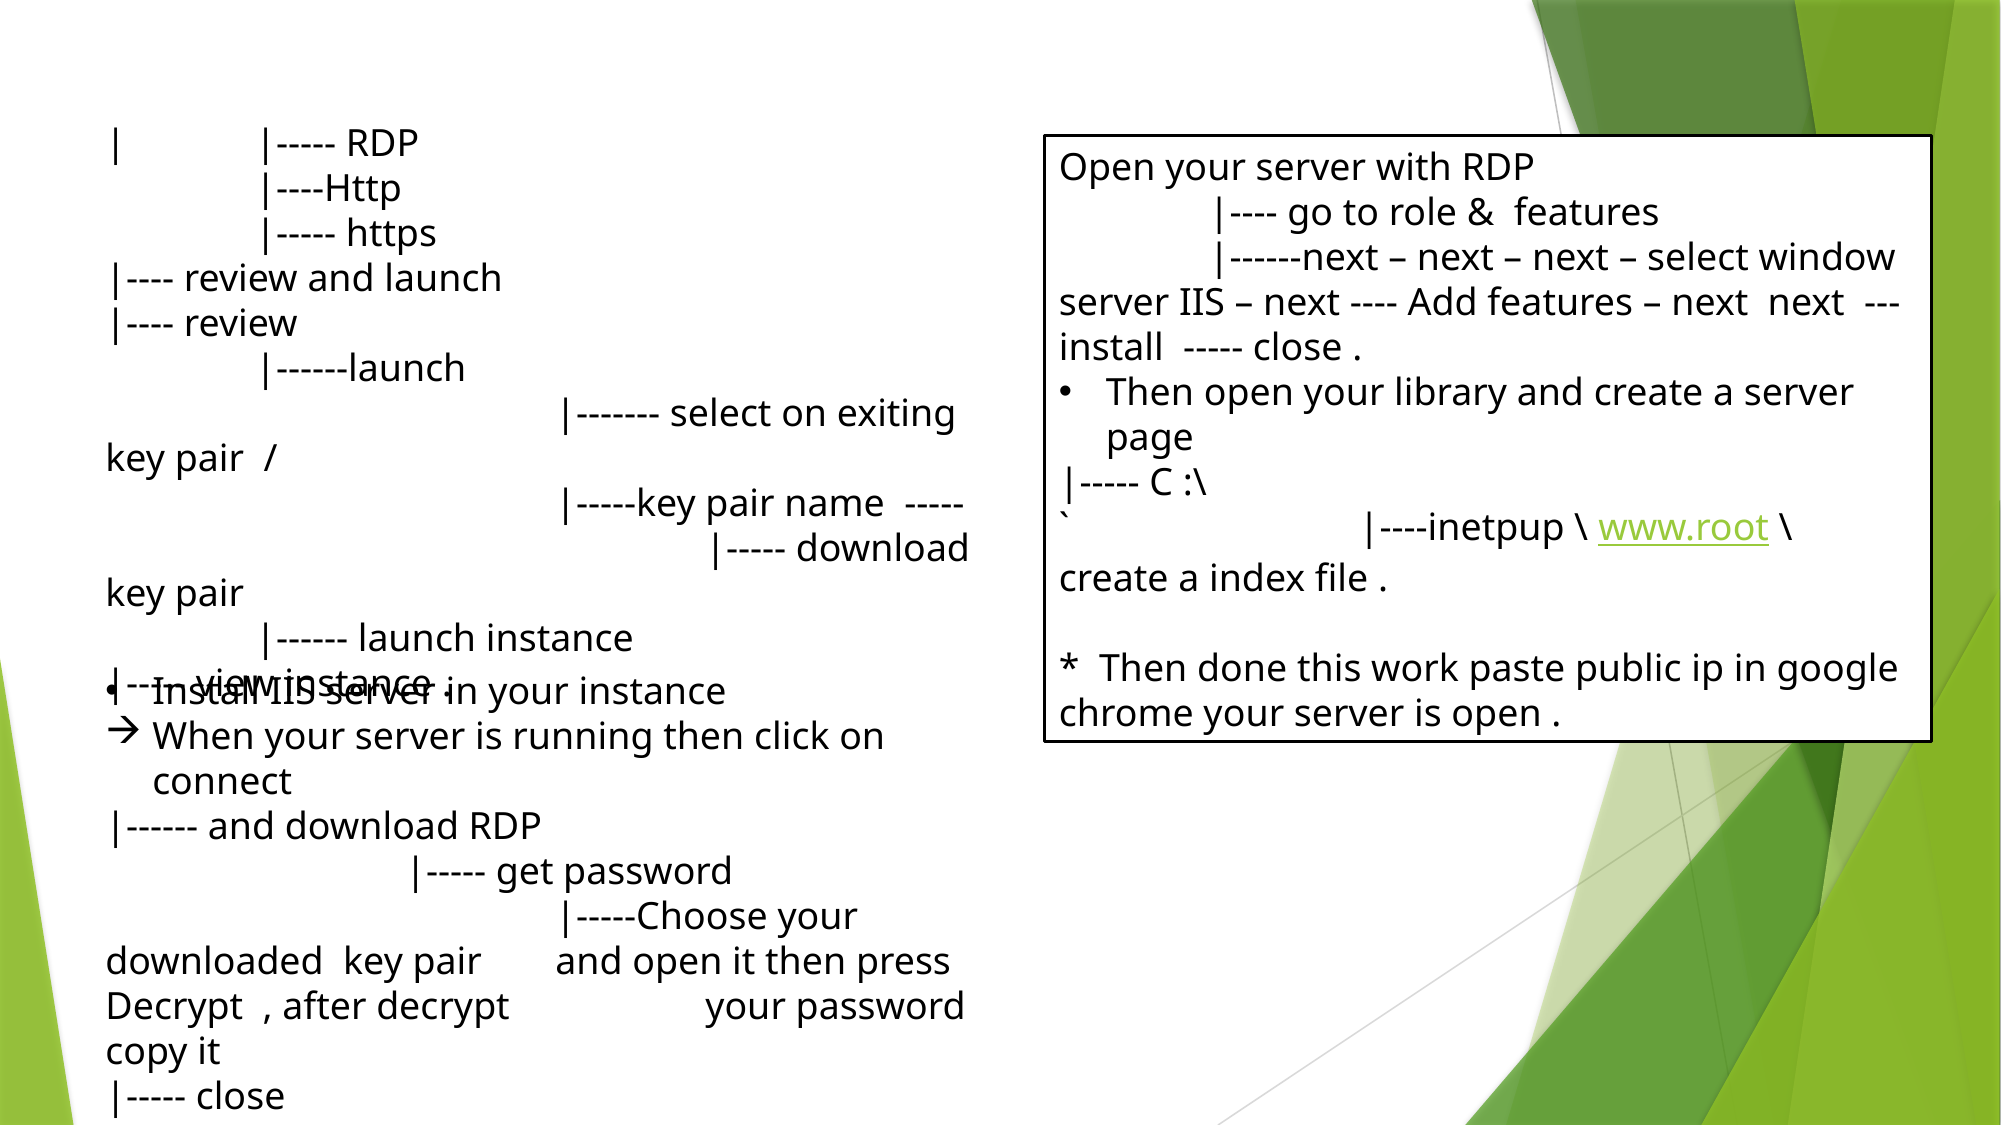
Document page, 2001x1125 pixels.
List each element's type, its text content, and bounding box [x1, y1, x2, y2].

text_box Install IIS server in your instance When your server is running then click on connect |------ and download RDP |----- get password |-----Choose your downloaded key pair and open it then press Decrypt , after decrypt your password copy it |----- close [90, 659, 1022, 1125]
text_box | |----- RDP |----Http |----- https |---- review and launch |---- review |------launch |------- select on exiting key pair / |-----key pair name ----- |----- download key pair |------ launch instance |----- view instance . [90, 111, 1033, 712]
text_box Open your server with RDP |---- go to role & features |------next – next – next – select window server IIS – next ---- Add features – next next --- install ----- close . Then open your library and create a server page |----- C :\ ` |----inetpup \ www.root \ create a index file . * Then done this work paste public ip in google chrome your server is open . [1043, 134, 1933, 743]
